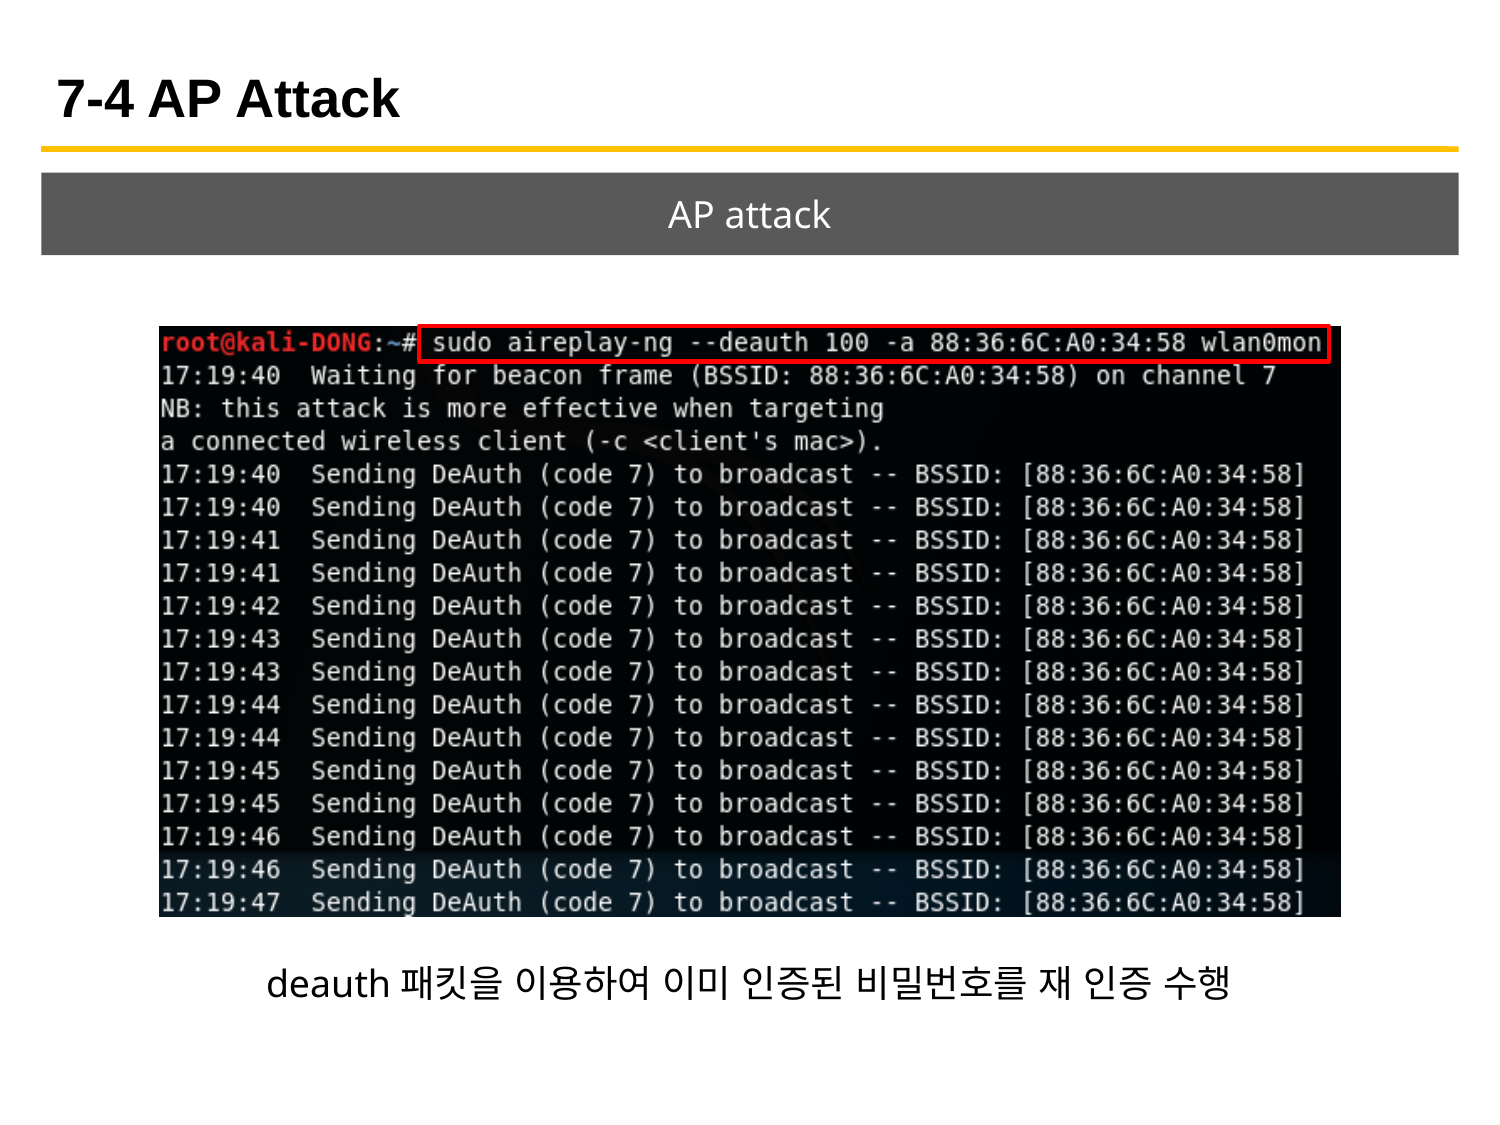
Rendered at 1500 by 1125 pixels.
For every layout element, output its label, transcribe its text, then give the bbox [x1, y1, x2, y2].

text_box 7-4 AP Attack [41, 42, 1459, 149]
text_box deauth패킷을 이용하여 이미 인증된 비밀번호를 재 인증 수행 [251, 952, 1248, 1012]
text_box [159, 326, 1341, 918]
text_box AP attack [39, 171, 1461, 257]
text_box [41, 278, 1459, 407]
